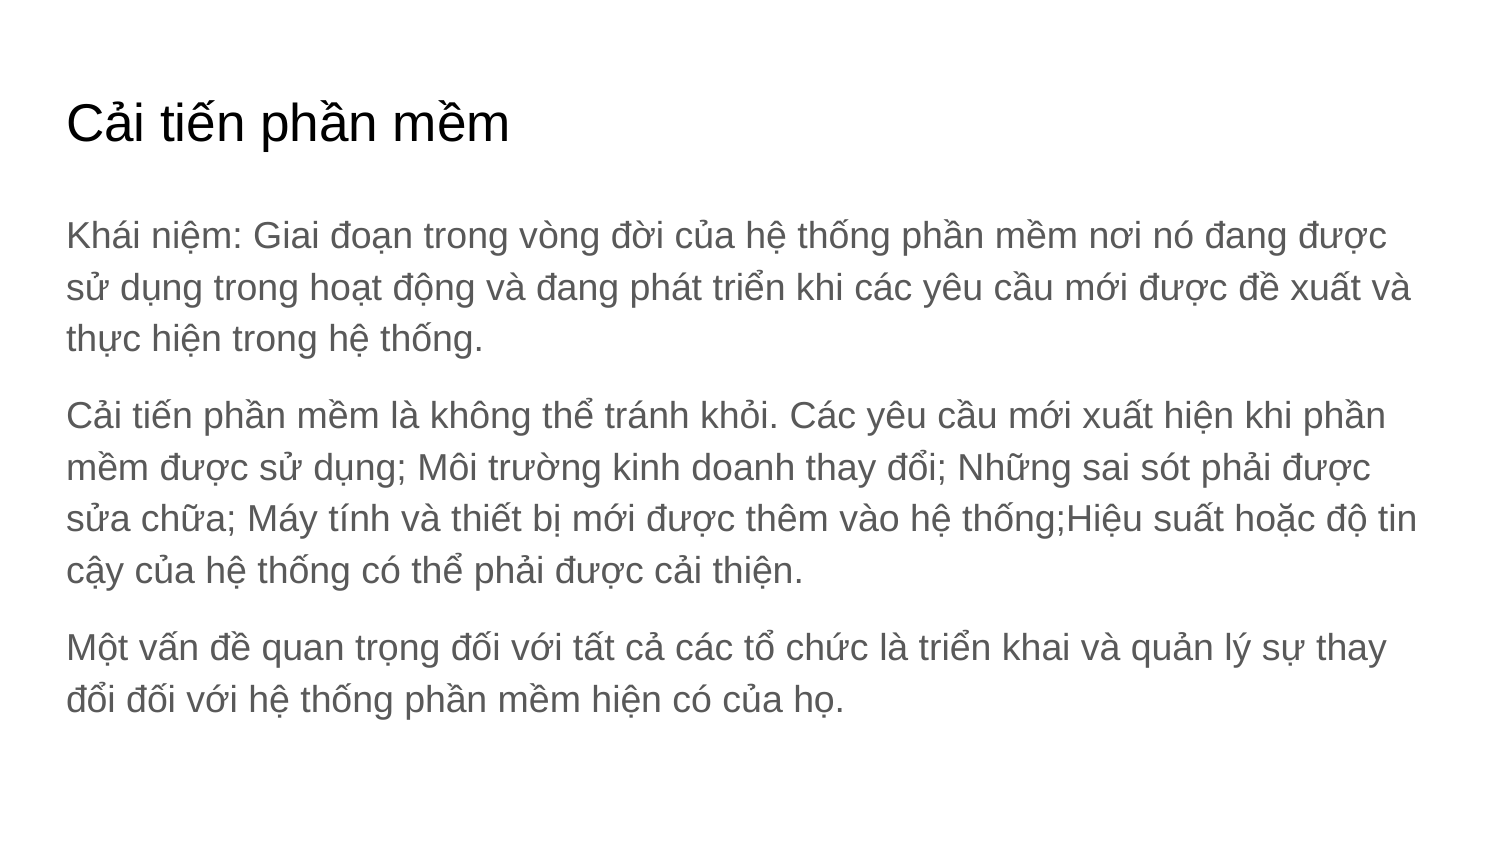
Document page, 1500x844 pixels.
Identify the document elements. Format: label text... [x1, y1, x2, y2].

list Khái niệm: Giai đoạn trong vòng đời của hệ thống phần mềm nơi nó đang được sử dụng trong hoạt động và đang phát triển khi các yêu cầu mới được đề xuất và thực hiện trong hệ thống. Cải tiến phần mềm là không thể tránh khỏi. Các yêu cầu mới xuất hiện khi phần mềm được sử dụng; Môi trường kinh doanh thay đổi; Những sai sót phải được sửa chữa; Máy tính và thiết bị mới được thêm vào hệ thống;Hiệu suất hoặc độ tin cậy của hệ thống có thể phải được cải thiện. Một vấn đề quan trọng đối với tất cả các tổ chức là triển khai và quản lý sự thay đổi đối với hệ thống phần mềm hiện có của họ. [51, 189, 1449, 750]
title Cải tiến phần mềm [51, 72, 1449, 167]
